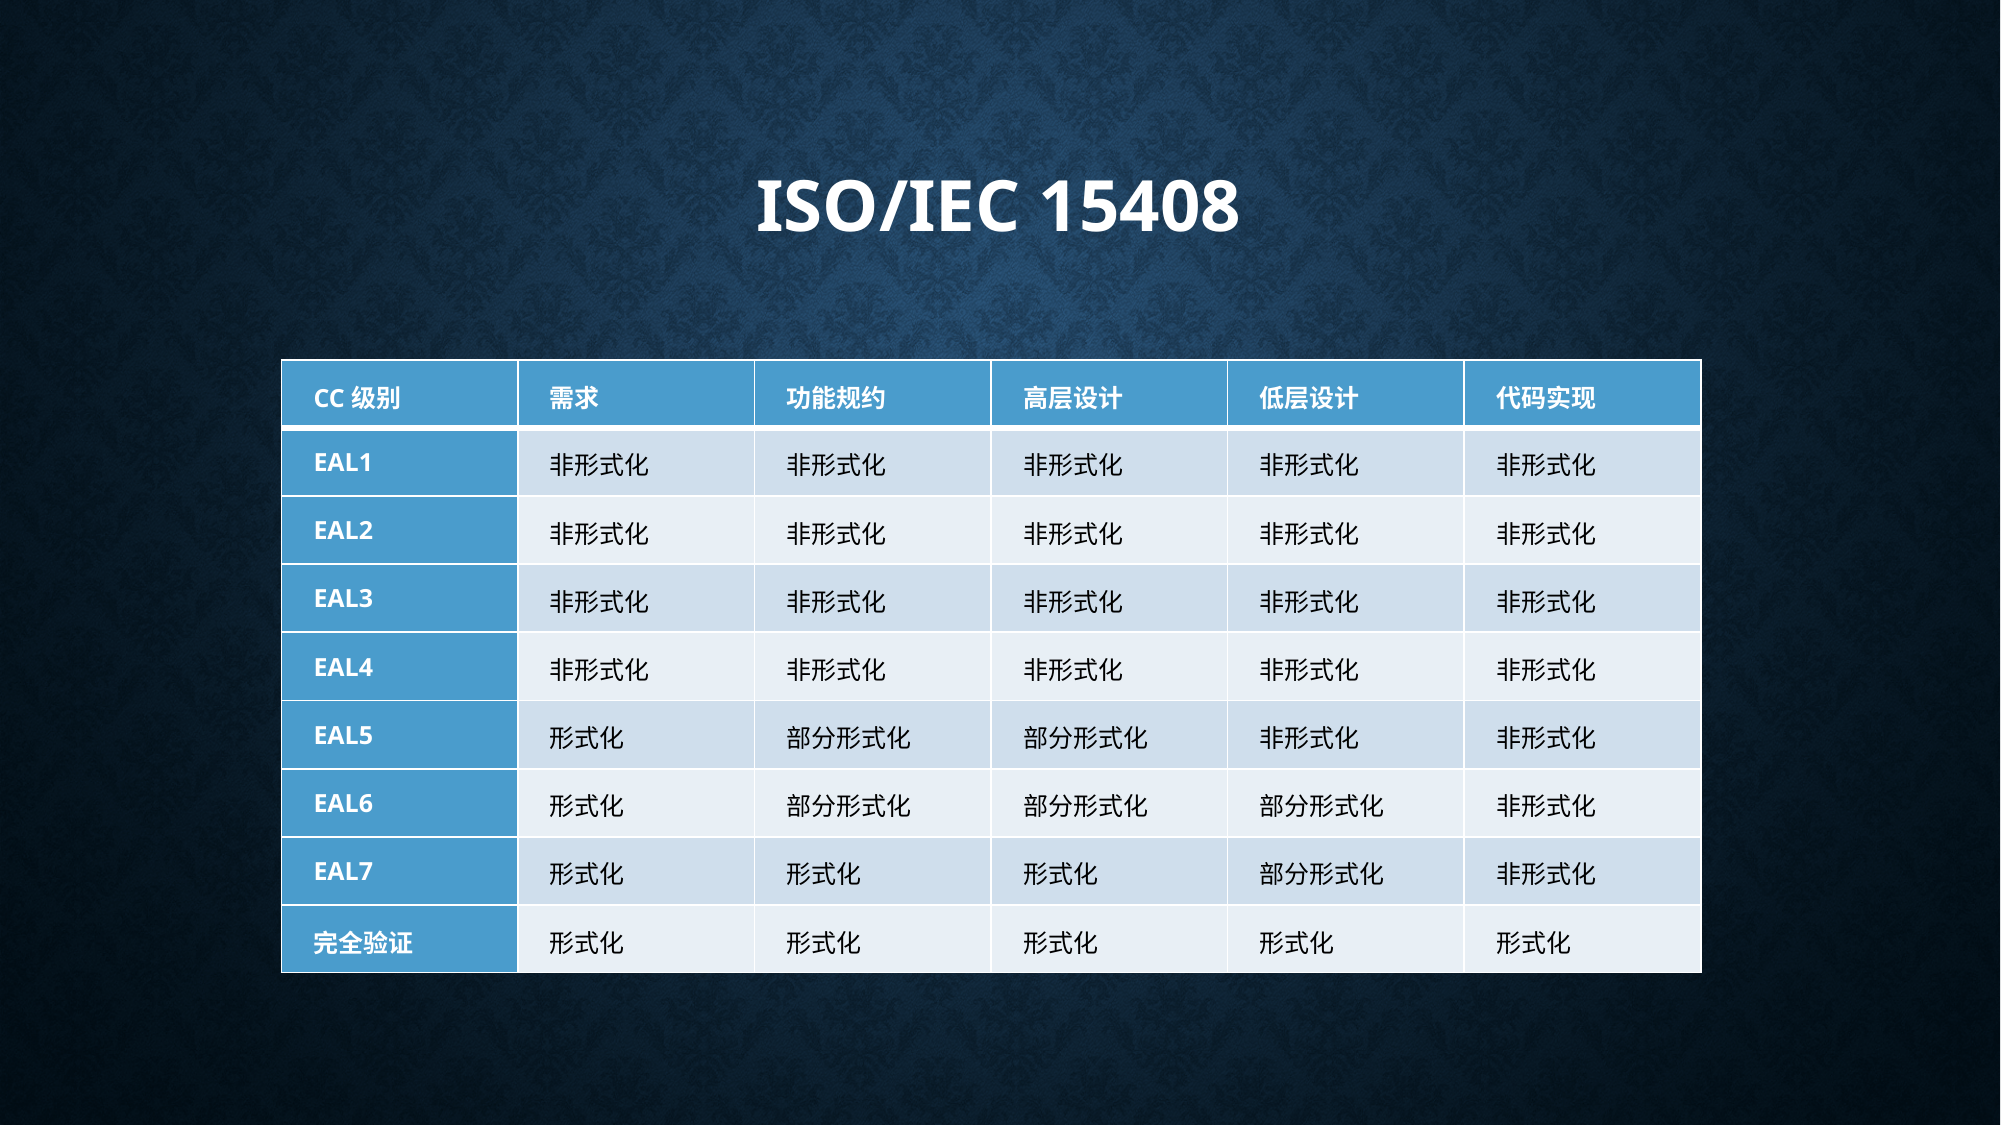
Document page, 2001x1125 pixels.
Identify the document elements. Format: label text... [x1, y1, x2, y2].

table_cell 非形式化 [992, 431, 1227, 495]
table_cell 非形式化 [1228, 431, 1463, 495]
table_header 代码实现 [1465, 361, 1700, 425]
table_cell 非形式化 [1465, 633, 1700, 700]
table_cell 非形式化 [1465, 701, 1700, 768]
table_header 低层设计 [1228, 361, 1463, 425]
table_cell 部分形式化 [1228, 770, 1463, 836]
table_cell 形式化 [755, 906, 990, 972]
table_cell 非形式化 [1465, 770, 1700, 836]
table_cell EAL5 [282, 701, 517, 768]
table_header 需求 [519, 361, 754, 425]
table_cell 非形式化 [519, 633, 754, 700]
table_cell 形式化 [519, 770, 754, 836]
table_cell 形式化 [519, 906, 754, 972]
table_cell 形式化 [1465, 906, 1700, 972]
table_cell 形式化 [519, 838, 754, 904]
table_cell 完全验证 [282, 906, 517, 972]
table_cell 非形式化 [1465, 838, 1700, 904]
table_header 高层设计 [992, 361, 1227, 425]
table_cell 非形式化 [755, 431, 990, 495]
table_cell EAL4 [282, 633, 517, 700]
table_cell 非形式化 [519, 497, 754, 563]
table_cell 非形式化 [992, 497, 1227, 563]
table_cell 非形式化 [519, 431, 754, 495]
table_cell EAL2 [282, 497, 517, 563]
table_cell EAL6 [282, 770, 517, 836]
table_cell EAL7 [282, 838, 517, 904]
title ISO/IEC 15408 [149, 99, 1849, 318]
table_cell 非形式化 [1228, 701, 1463, 768]
table_cell 形式化 [755, 838, 990, 904]
table_cell 形式化 [992, 906, 1227, 972]
table_cell 非形式化 [755, 633, 990, 700]
table_cell 部分形式化 [755, 770, 990, 836]
table_cell 非形式化 [1228, 633, 1463, 700]
table_cell 非形式化 [1465, 565, 1700, 631]
table_header 功能规约 [755, 361, 990, 425]
table_cell EAL3 [282, 565, 517, 631]
table_cell 形式化 [992, 838, 1227, 904]
table_cell 部分形式化 [755, 701, 990, 768]
table_cell 部分形式化 [992, 770, 1227, 836]
table_cell 非形式化 [519, 565, 754, 631]
table_cell 非形式化 [755, 565, 990, 631]
table_cell EAL1 [282, 431, 517, 495]
table_cell 形式化 [1228, 906, 1463, 972]
table_cell 非形式化 [992, 565, 1227, 631]
table_cell 非形式化 [1465, 431, 1700, 495]
table_header CC级别 [282, 361, 517, 425]
table_cell 非形式化 [755, 497, 990, 563]
table_cell 非形式化 [992, 633, 1227, 700]
table_cell 非形式化 [1465, 497, 1700, 563]
table_cell 部分形式化 [1228, 838, 1463, 904]
table_cell 非形式化 [1228, 497, 1463, 563]
table_cell 形式化 [519, 701, 754, 768]
table_cell 部分形式化 [992, 701, 1227, 768]
table_cell 非形式化 [1228, 565, 1463, 631]
